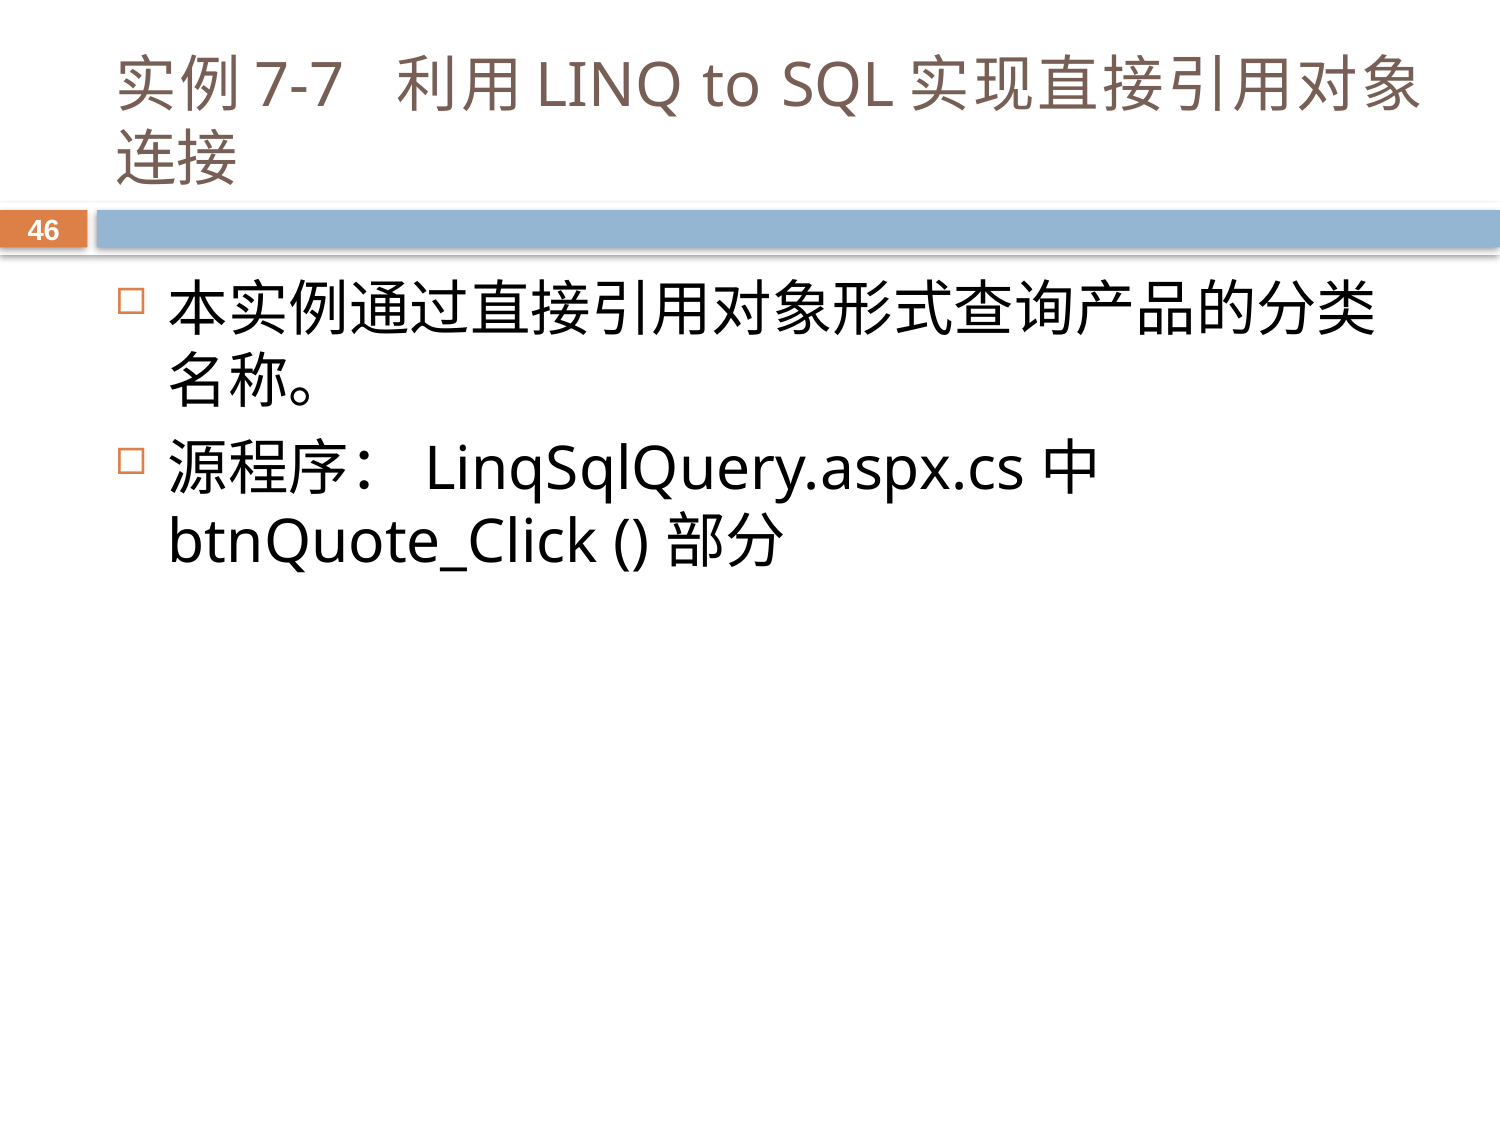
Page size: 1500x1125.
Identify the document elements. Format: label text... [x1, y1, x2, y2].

list 本实例通过直接引用对象形式查询产品的分类名称。 源程序：LinqSqlQuery.aspx.cs中btnQuote_Click ()部分 [100, 262, 1438, 1000]
slide_number 46 [0, 208, 88, 249]
title 实例7-7 利用LINQ to SQL实现直接引用对象连接 [100, 37, 1438, 200]
